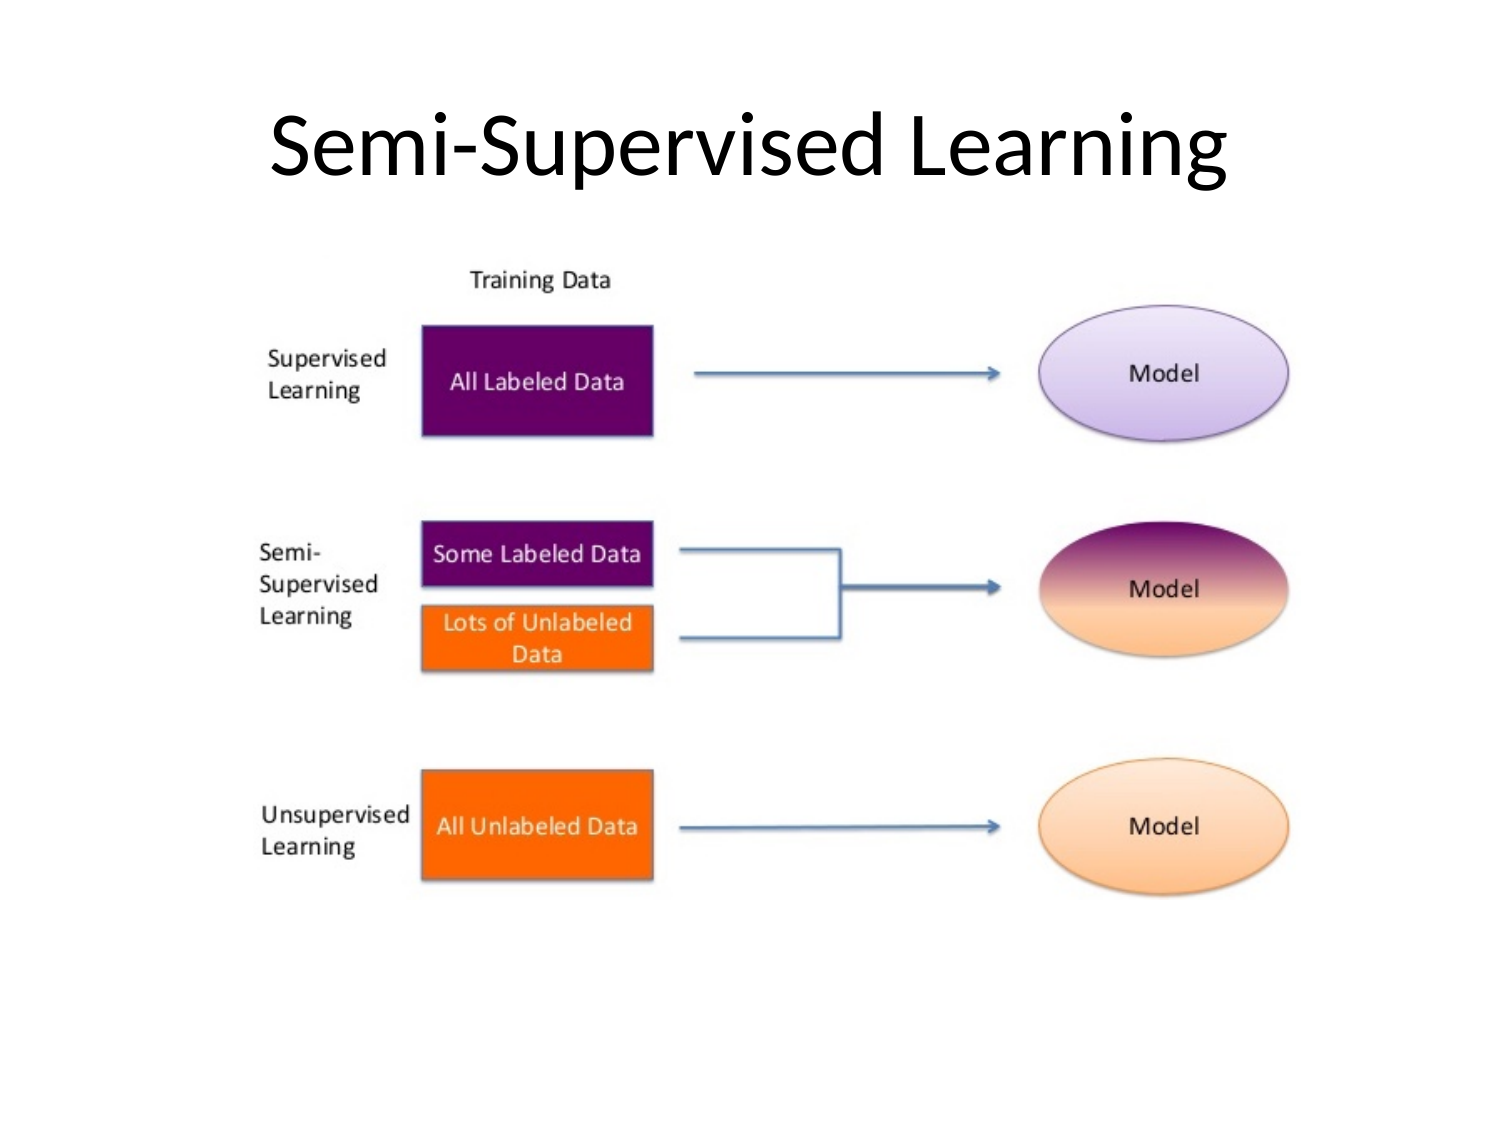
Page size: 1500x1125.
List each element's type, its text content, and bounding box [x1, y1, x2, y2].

title Semi-Supervised Learning [75, 45, 1425, 233]
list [253, 255, 1301, 901]
